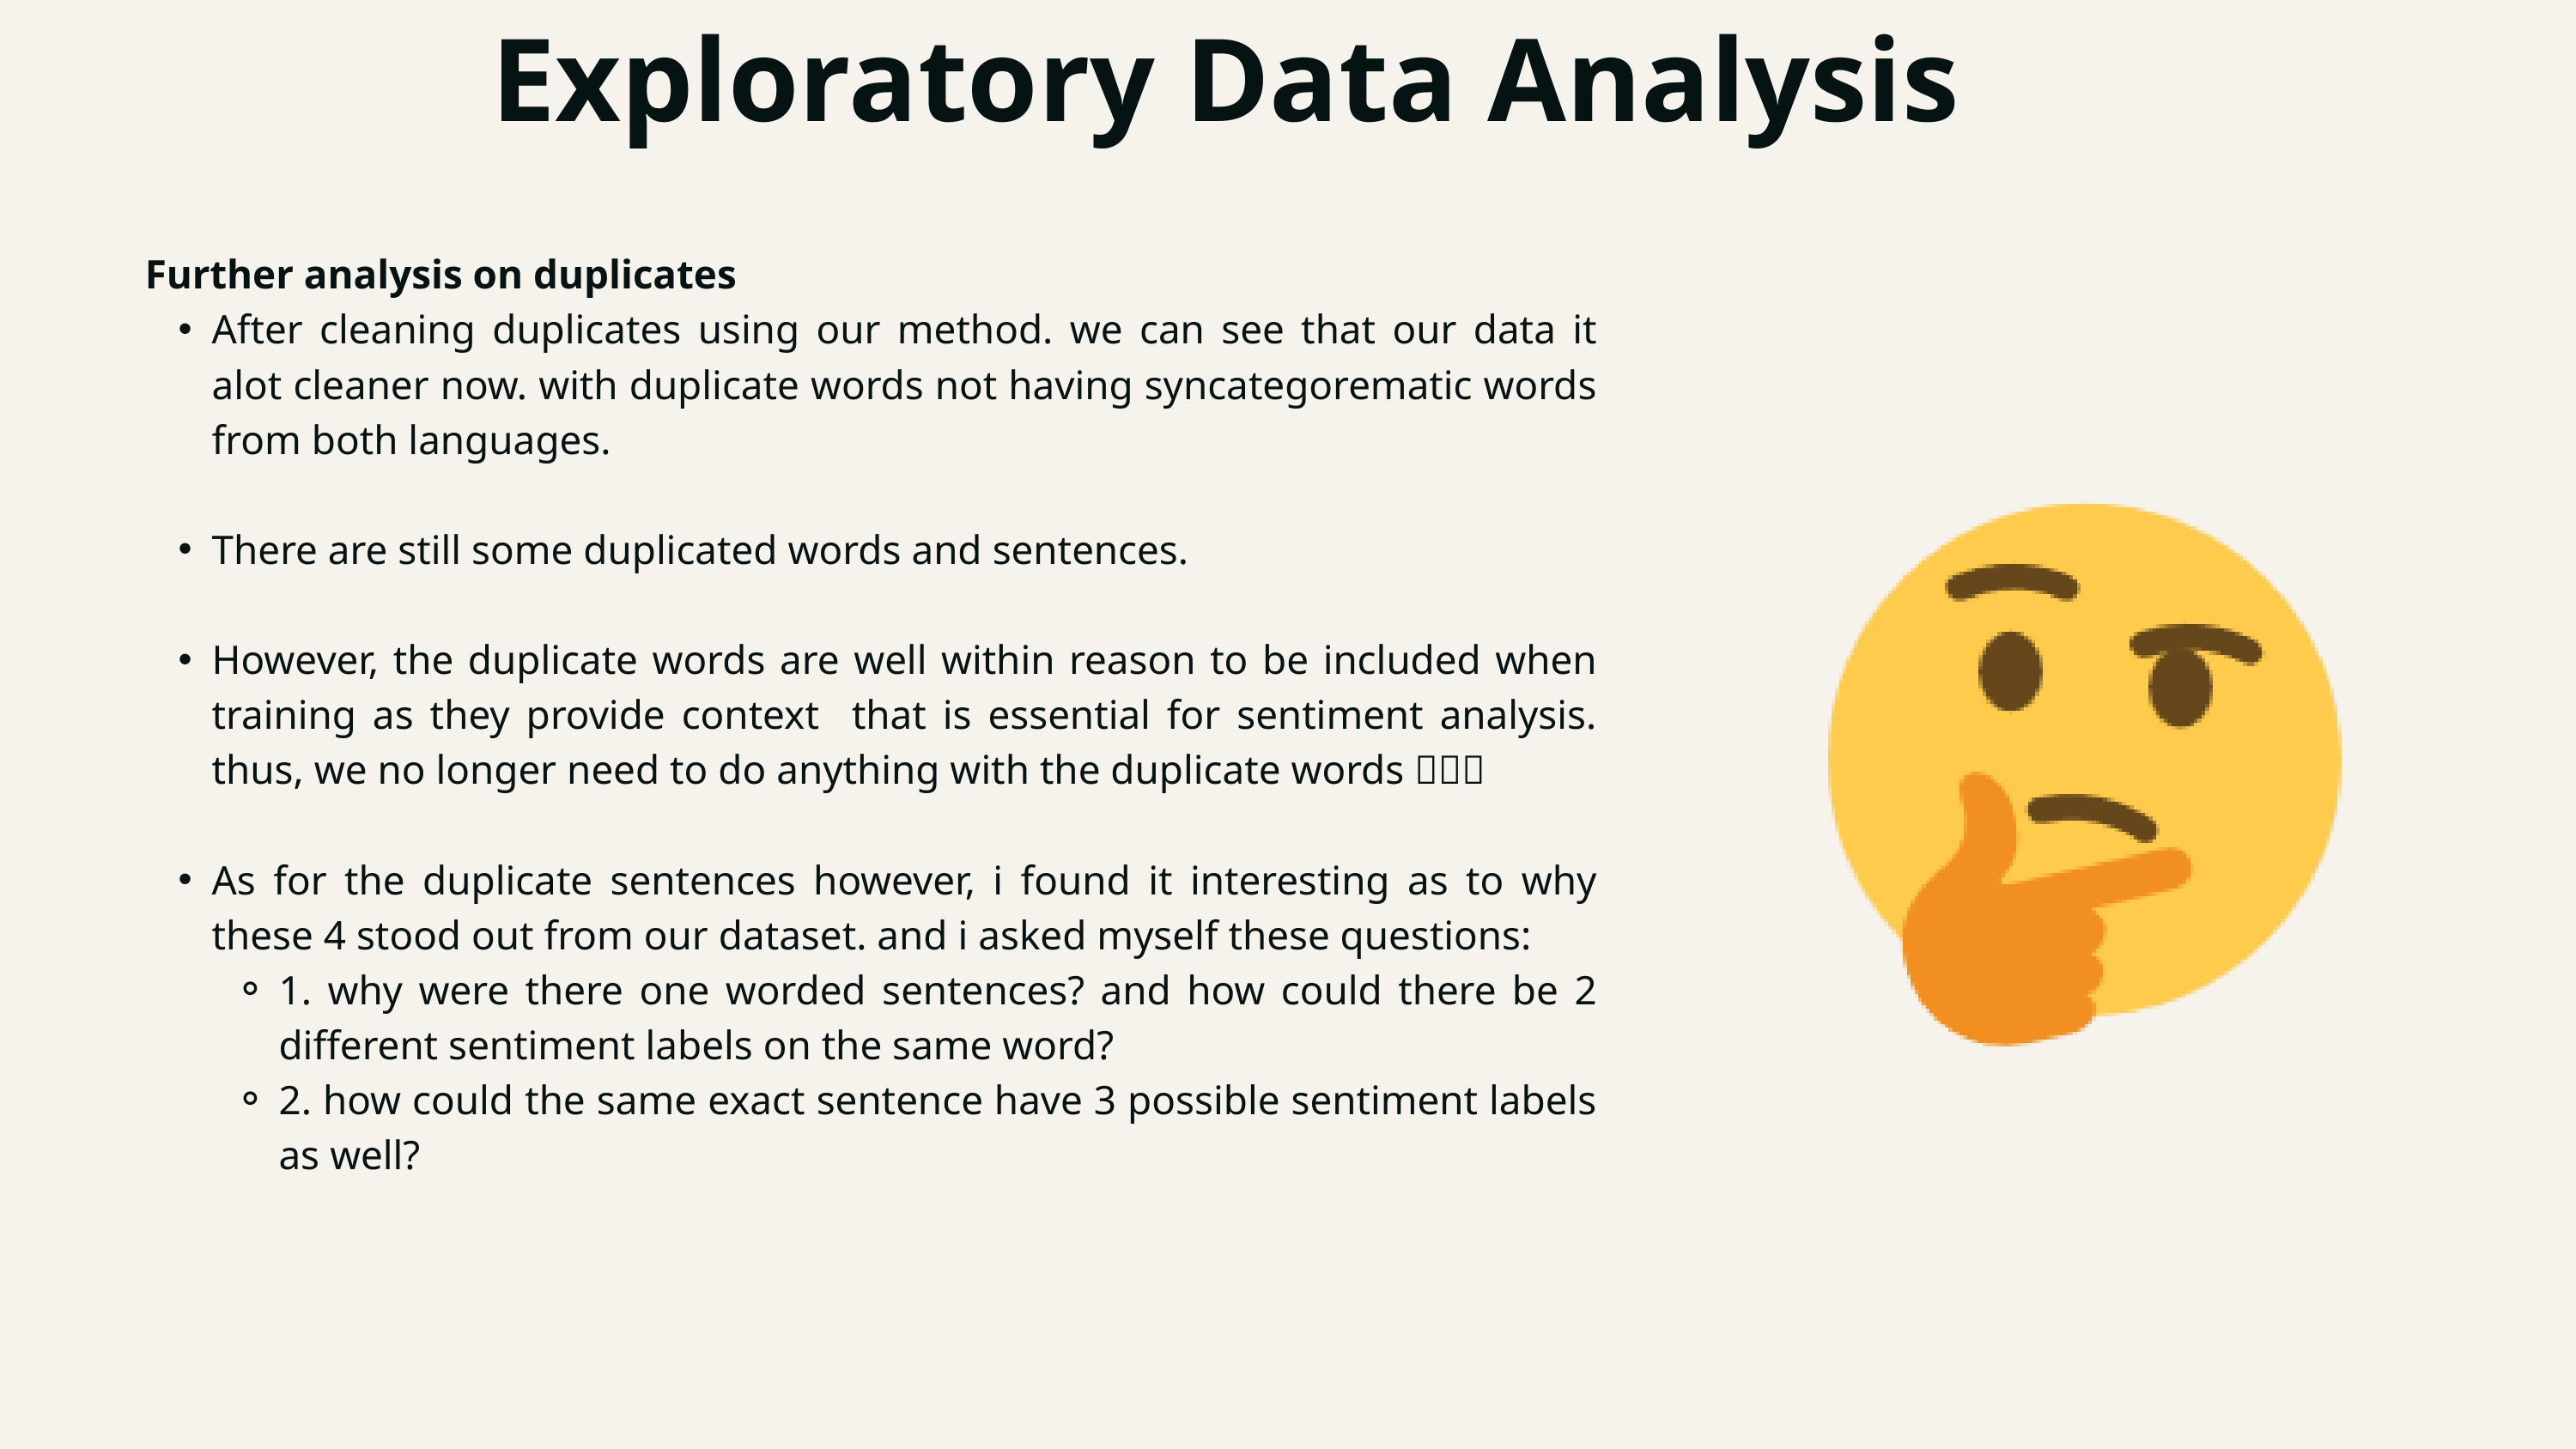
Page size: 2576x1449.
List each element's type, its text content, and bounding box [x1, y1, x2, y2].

text_box Further analysis on duplicates After cleaning duplicates using our method. we can see that our data it alot cleaner now. with duplicate words not having syncategorematic words from both languages. There are still some duplicated words and sentences. However, the duplicate words are well within reason to be included when training as they provide context that is essential for sentiment analysis. thus, we no longer need to do anything with the duplicate words ✅✅✅ As for the duplicate sentences however, i found it interesting as to why these 4 stood out from our dataset. and i asked myself these questions: 1. why were there one worded sentences? and how could there be 2 different sentiment labels on the same word? 2. how could the same exact sentence have 3 possible sentiment labels as well? [144, 241, 1598, 1179]
text_box Exploratory Data Analysis [491, 0, 2085, 144]
text_box [1828, 500, 2342, 1058]
